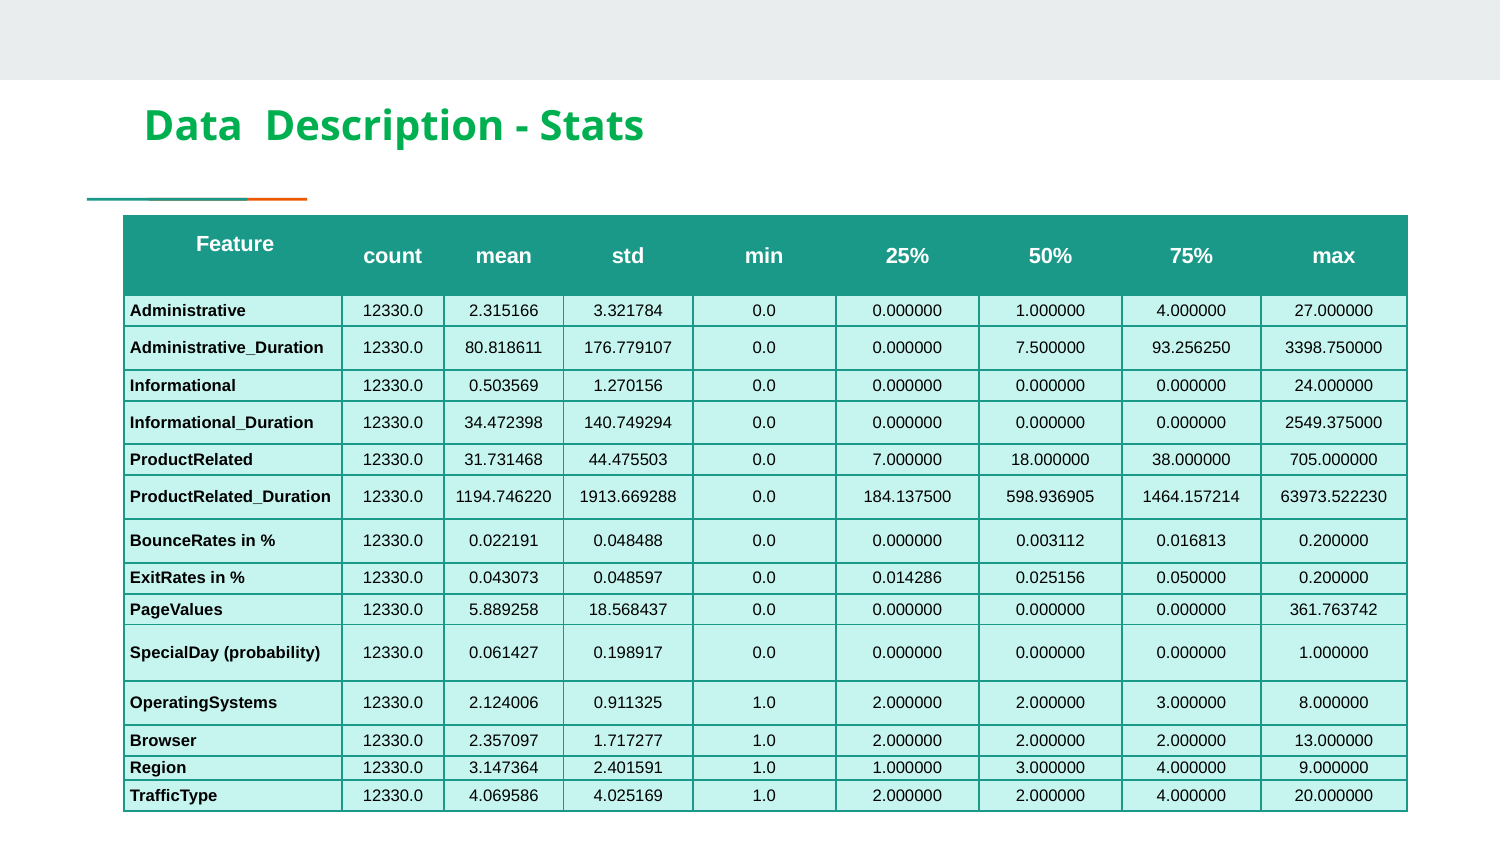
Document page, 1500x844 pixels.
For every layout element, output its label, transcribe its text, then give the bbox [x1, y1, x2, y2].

table_cell 3.147364 [445, 757, 563, 779]
table_cell 3398.750000 [1262, 327, 1406, 369]
table_cell 9.000000 [1262, 757, 1406, 779]
table_cell 2.000000 [980, 726, 1121, 755]
table_cell 12330.0 [343, 682, 443, 724]
table_cell Informational [125, 371, 341, 400]
table_cell 1.0 [694, 781, 835, 810]
table_cell 0.000000 [1123, 625, 1260, 680]
table_cell 0.000000 [980, 595, 1121, 624]
table_cell 4.069586 [445, 781, 563, 810]
table_cell SpecialDay (probability) [125, 625, 341, 680]
table_cell 0.200000 [1262, 564, 1406, 593]
table_cell 184.137500 [837, 476, 978, 518]
table_cell 2.000000 [1123, 726, 1260, 755]
table_cell 44.475503 [564, 445, 692, 474]
table_cell 7.000000 [837, 445, 978, 474]
table_cell 0.048597 [564, 564, 692, 593]
table_cell 0.022191 [445, 520, 563, 562]
table_cell 0.0 [694, 595, 835, 624]
table_cell 38.000000 [1123, 445, 1260, 474]
table_cell 93.256250 [1123, 327, 1260, 369]
table_cell 0.000000 [837, 625, 978, 680]
table_cell 0.000000 [1123, 402, 1260, 443]
table_header count [343, 217, 443, 294]
table_cell 0.0 [694, 445, 835, 474]
table_cell 0.198917 [564, 625, 692, 680]
table_cell 361.763742 [1262, 595, 1406, 624]
table_cell 0.0 [694, 296, 835, 325]
table_cell 176.779107 [564, 327, 692, 369]
table_cell 24.000000 [1262, 371, 1406, 400]
table_cell PageValues [125, 595, 341, 624]
table_cell 1.000000 [1262, 625, 1406, 680]
table_header mean [445, 217, 563, 294]
table_cell 0.016813 [1123, 520, 1260, 562]
table_cell 1.000000 [980, 296, 1121, 325]
table_cell 4.000000 [1123, 781, 1260, 810]
table_cell 1.270156 [564, 371, 692, 400]
table_header 25% [837, 217, 978, 294]
table_cell 4.000000 [1123, 757, 1260, 779]
table_cell 1.0 [694, 682, 835, 724]
table_cell 2.124006 [445, 682, 563, 724]
table_cell 0.000000 [837, 327, 978, 369]
table_header Feature [125, 217, 341, 294]
table_cell Administrative_Duration [125, 327, 341, 369]
table_cell OperatingSystems [125, 682, 341, 724]
table_cell 140.749294 [564, 402, 692, 443]
table_cell 0.025156 [980, 564, 1121, 593]
table_header min [694, 217, 835, 294]
table_cell 0.000000 [980, 371, 1121, 400]
table_cell 12330.0 [343, 327, 443, 369]
table_cell 80.818611 [445, 327, 563, 369]
table_cell 2.357097 [445, 726, 563, 755]
table_cell 0.0 [694, 371, 835, 400]
table_cell 0.0 [694, 520, 835, 562]
table_cell 2.315166 [445, 296, 563, 325]
table_cell Administrative [125, 296, 341, 325]
table_cell 0.043073 [445, 564, 563, 593]
table_cell 27.000000 [1262, 296, 1406, 325]
table_cell 18.568437 [564, 595, 692, 624]
table_cell 12330.0 [343, 757, 443, 779]
table_cell Region [125, 757, 341, 779]
table_cell 12330.0 [343, 726, 443, 755]
table_cell 8.000000 [1262, 682, 1406, 724]
table_cell 0.000000 [980, 625, 1121, 680]
table_cell ProductRelated [125, 445, 341, 474]
table_cell 0.0 [694, 476, 835, 518]
table_cell 12330.0 [343, 625, 443, 680]
table_cell 34.472398 [445, 402, 563, 443]
table_cell 0.000000 [1123, 371, 1260, 400]
table_cell 2.000000 [980, 682, 1121, 724]
table_cell 12330.0 [343, 371, 443, 400]
table_cell 3.000000 [980, 757, 1121, 779]
table_cell 2.000000 [837, 781, 978, 810]
table_cell 0.000000 [837, 371, 978, 400]
table_cell 0.000000 [837, 402, 978, 443]
table_cell 0.503569 [445, 371, 563, 400]
table_cell 1.0 [694, 757, 835, 779]
table_cell 31.731468 [445, 445, 563, 474]
table_cell 13.000000 [1262, 726, 1406, 755]
table_cell 5.889258 [445, 595, 563, 624]
table_cell 0.0 [694, 327, 835, 369]
table_cell 18.000000 [980, 445, 1121, 474]
table_cell 63973.522230 [1262, 476, 1406, 518]
table_cell 4.025169 [564, 781, 692, 810]
table_cell 2.000000 [980, 781, 1121, 810]
table_cell 3.321784 [564, 296, 692, 325]
table_cell TrafficType [125, 781, 341, 810]
table_cell 0.000000 [837, 595, 978, 624]
table_cell 1.717277 [564, 726, 692, 755]
table_cell 0.014286 [837, 564, 978, 593]
table_cell 20.000000 [1262, 781, 1406, 810]
table_cell 12330.0 [343, 445, 443, 474]
table_cell 1.0 [694, 726, 835, 755]
table_cell 2.000000 [837, 682, 978, 724]
table_cell 12330.0 [343, 402, 443, 443]
table_cell Informational_Duration [125, 402, 341, 443]
table_cell 2549.375000 [1262, 402, 1406, 443]
table_header std [564, 217, 692, 294]
table_cell Browser [125, 726, 341, 755]
table_cell 4.000000 [1123, 296, 1260, 325]
table_cell 12330.0 [343, 476, 443, 518]
table_cell 2.401591 [564, 757, 692, 779]
table_cell 0.061427 [445, 625, 563, 680]
table_cell ExitRates in % [125, 564, 341, 593]
table_cell 0.0 [694, 625, 835, 680]
table_cell 1.000000 [837, 757, 978, 779]
table_cell BounceRates in % [125, 520, 341, 562]
table_header 75% [1123, 217, 1260, 294]
table_cell 0.000000 [980, 402, 1121, 443]
table_header max [1262, 217, 1406, 294]
table_cell 0.050000 [1123, 564, 1260, 593]
table_cell 705.000000 [1262, 445, 1406, 474]
table_cell 2.000000 [837, 726, 978, 755]
table_cell 0.000000 [1123, 595, 1260, 624]
table_cell 0.000000 [837, 296, 978, 325]
table_cell 0.003112 [980, 520, 1121, 562]
table_cell 7.500000 [980, 327, 1121, 369]
table_cell 0.200000 [1262, 520, 1406, 562]
table_cell 1194.746220 [445, 476, 563, 518]
table_cell 3.000000 [1123, 682, 1260, 724]
table_cell 0.0 [694, 402, 835, 443]
table_cell 1913.669288 [564, 476, 692, 518]
table_cell 12330.0 [343, 296, 443, 325]
table_cell 12330.0 [343, 520, 443, 562]
table_cell 0.048488 [564, 520, 692, 562]
table_cell 12330.0 [343, 595, 443, 624]
table_cell 1464.157214 [1123, 476, 1260, 518]
table_cell 0.000000 [837, 520, 978, 562]
table_cell ProductRelated_Duration [125, 476, 341, 518]
table_cell 0.911325 [564, 682, 692, 724]
table_cell 0.0 [694, 564, 835, 593]
table_cell 12330.0 [343, 564, 443, 593]
title Data Description - Stats [128, 83, 837, 164]
table_cell 12330.0 [343, 781, 443, 810]
table_header 50% [980, 217, 1121, 294]
table_cell 598.936905 [980, 476, 1121, 518]
